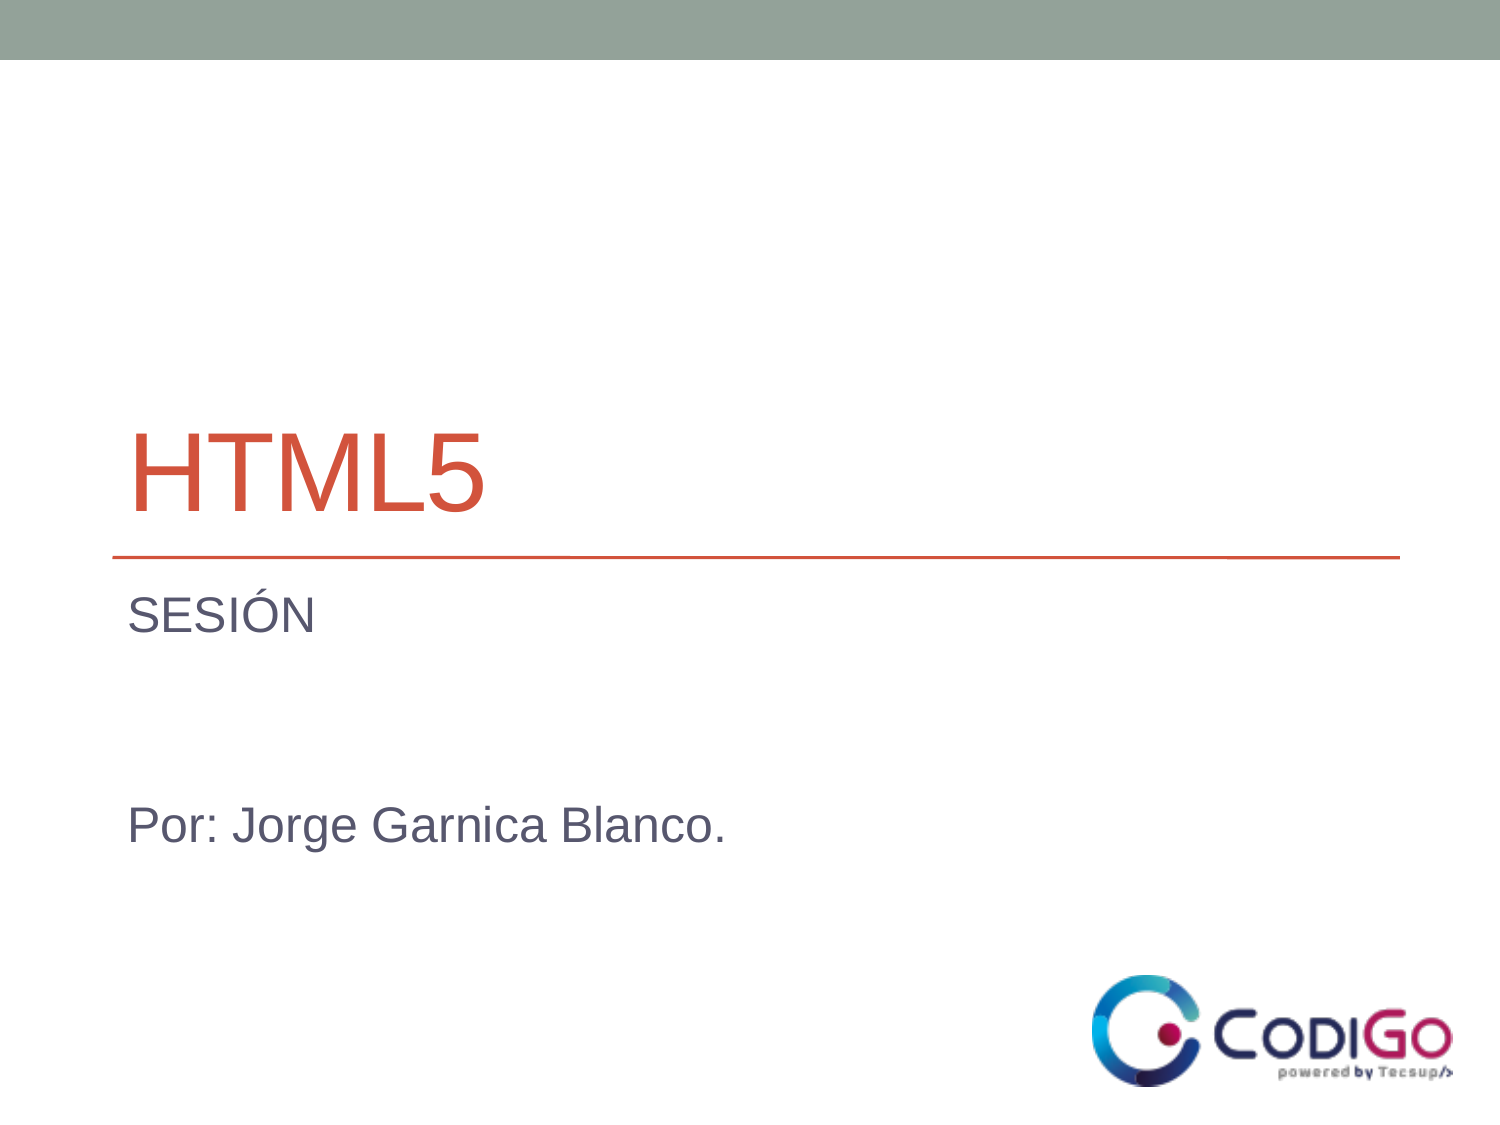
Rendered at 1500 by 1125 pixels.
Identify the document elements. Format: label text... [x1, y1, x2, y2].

picture [1092, 975, 1453, 1087]
title HTML5 [112, 224, 1400, 542]
subtitle SESIÓN Por: Jorge Garnica Blanco. [112, 575, 1163, 906]
